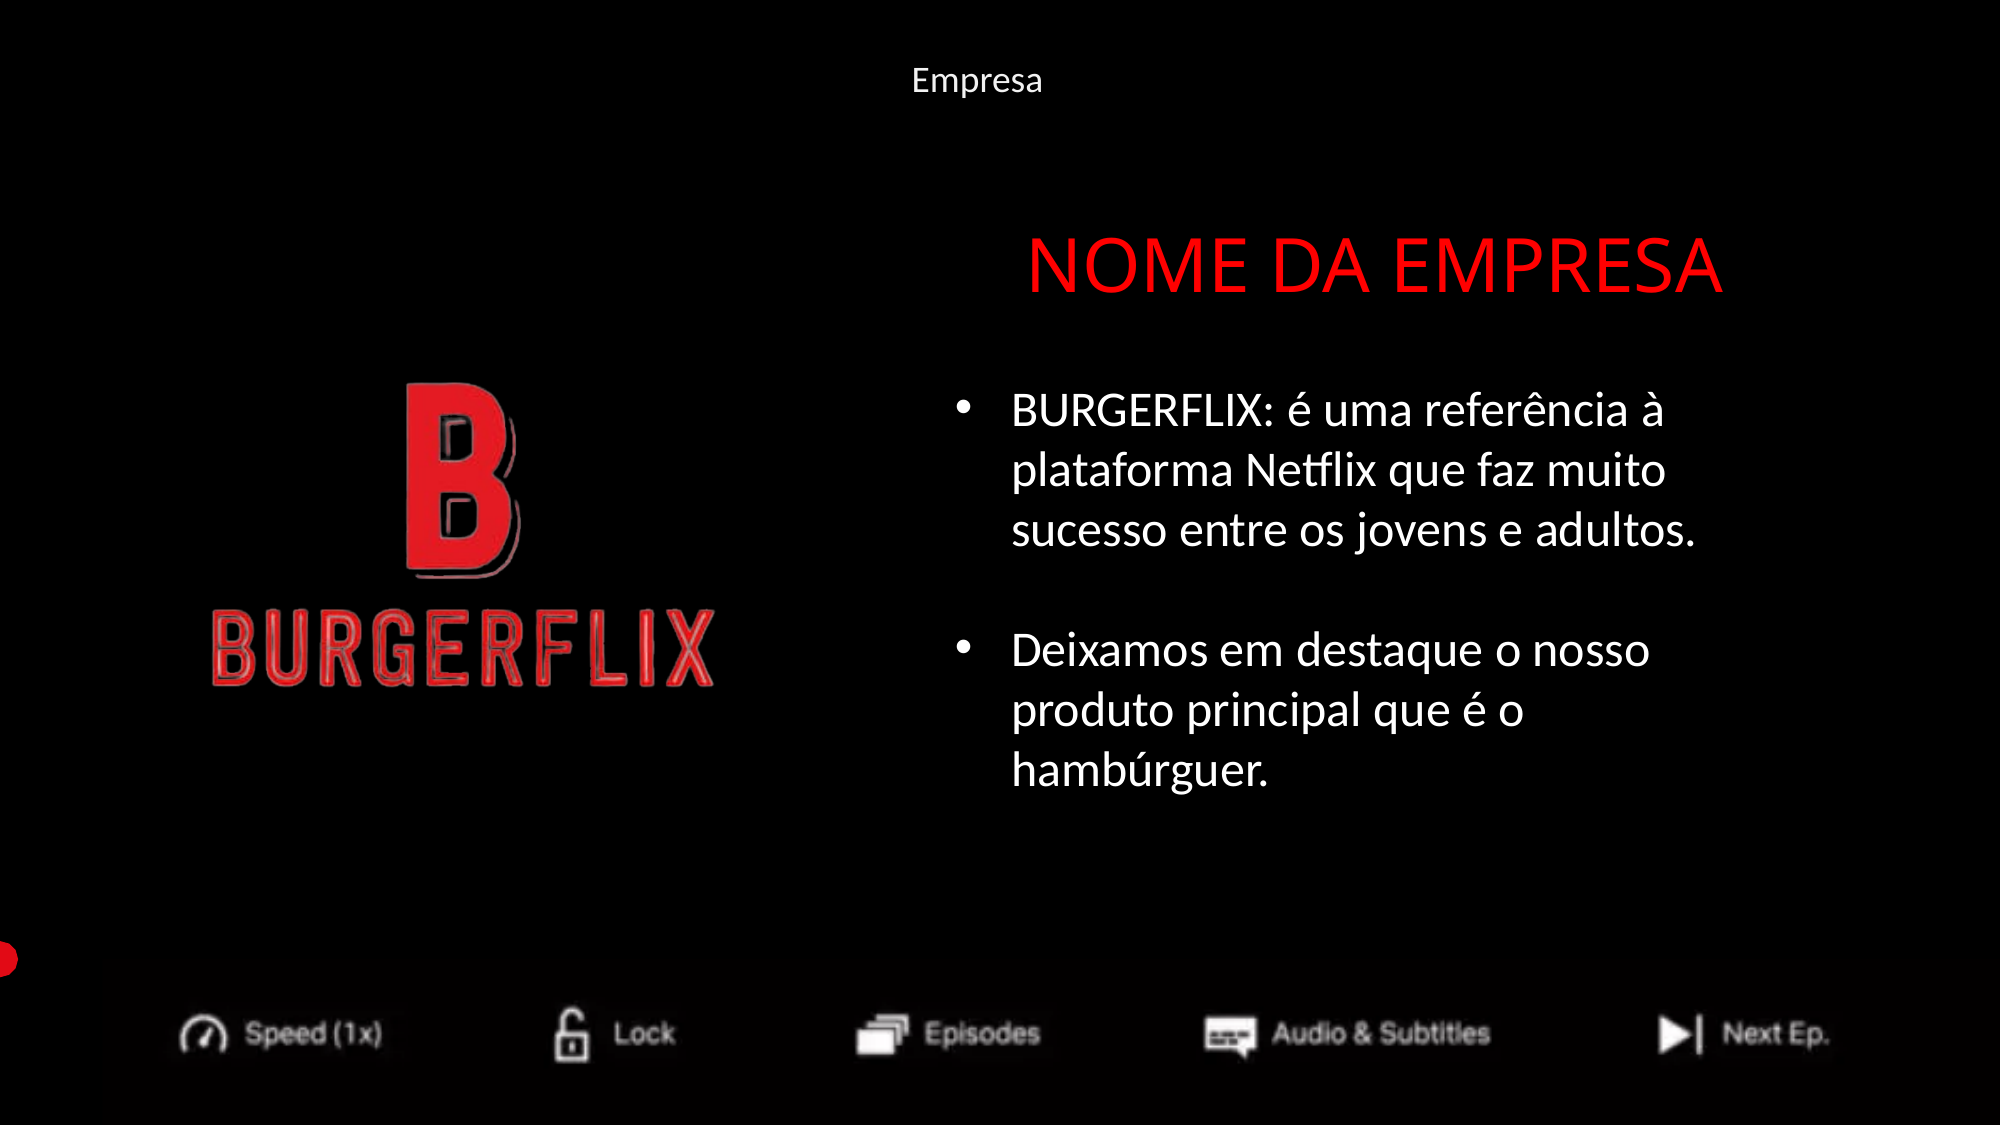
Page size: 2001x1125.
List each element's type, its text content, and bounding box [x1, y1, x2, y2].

text_box Empresa [896, 47, 1059, 108]
text_box BURGERFLIX: é uma referência à plataforma Netflix que faz muito sucesso entre os jovens e adultos. Deixamos em destaque o nosso produto principal que é o hambúrguer. [939, 368, 1809, 804]
picture [0, 959, 2000, 1125]
picture [185, 279, 753, 774]
text_box NOME DA EMPRESA [1010, 210, 1739, 406]
